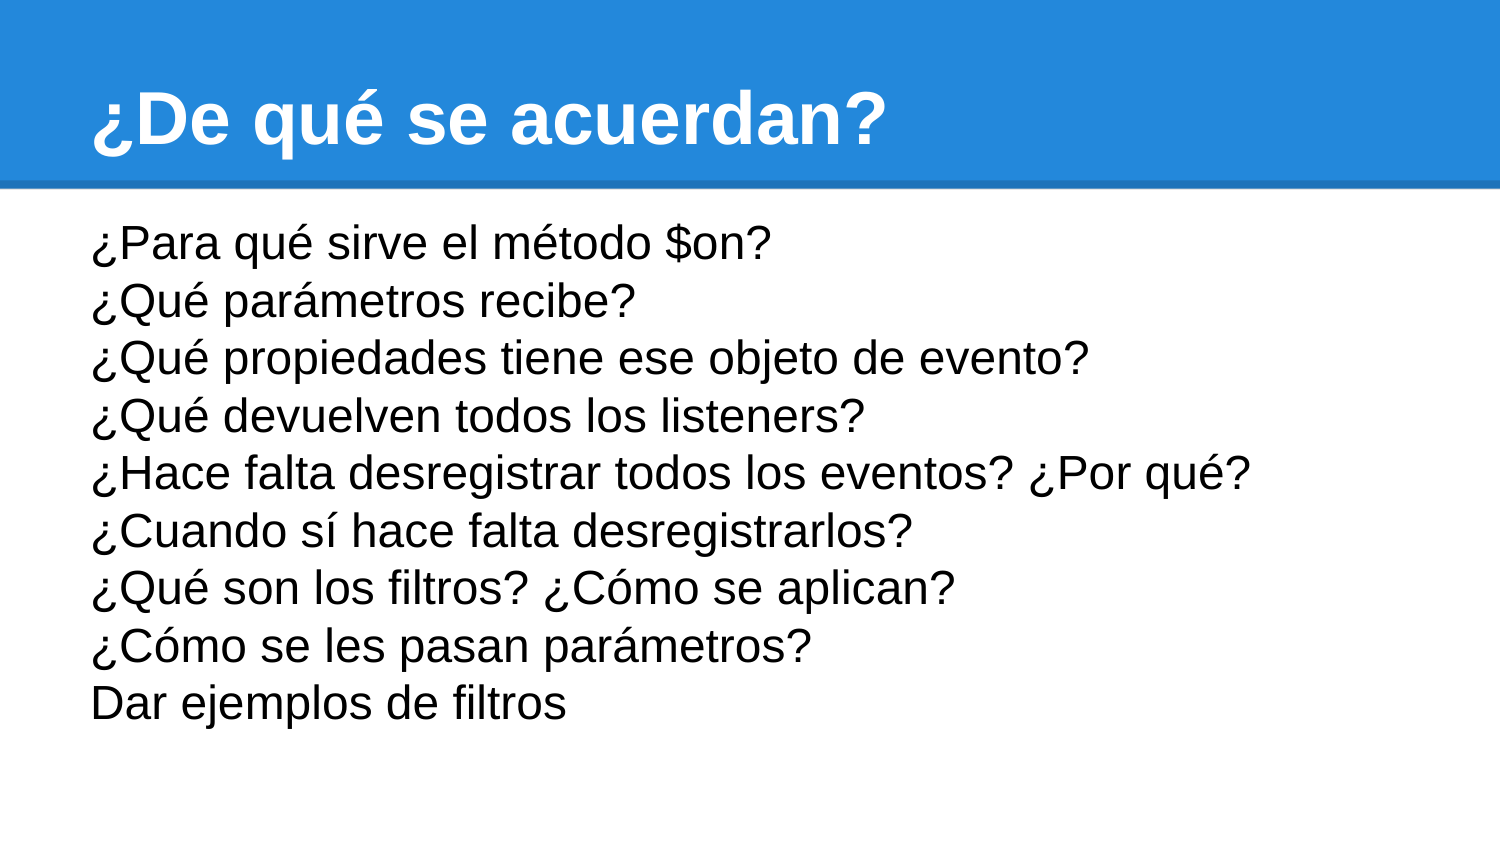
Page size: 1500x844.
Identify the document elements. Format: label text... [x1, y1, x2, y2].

title ¿De qué se acuerdan? [75, 33, 1425, 175]
list ¿Para qué sirve el método $on? ¿Qué parámetros recibe? ¿Qué propiedades tiene ese objeto de evento? ¿Qué devuelven todos los listeners? ¿Hace falta desregistrar todos los eventos? ¿Por qué? ¿Cuando sí hace falta desregistrarlos? ¿Qué son los filtros? ¿Cómo se aplican? ¿Cómo se les pasan parámetros? Dar ejemplos de filtros [75, 196, 1425, 808]
